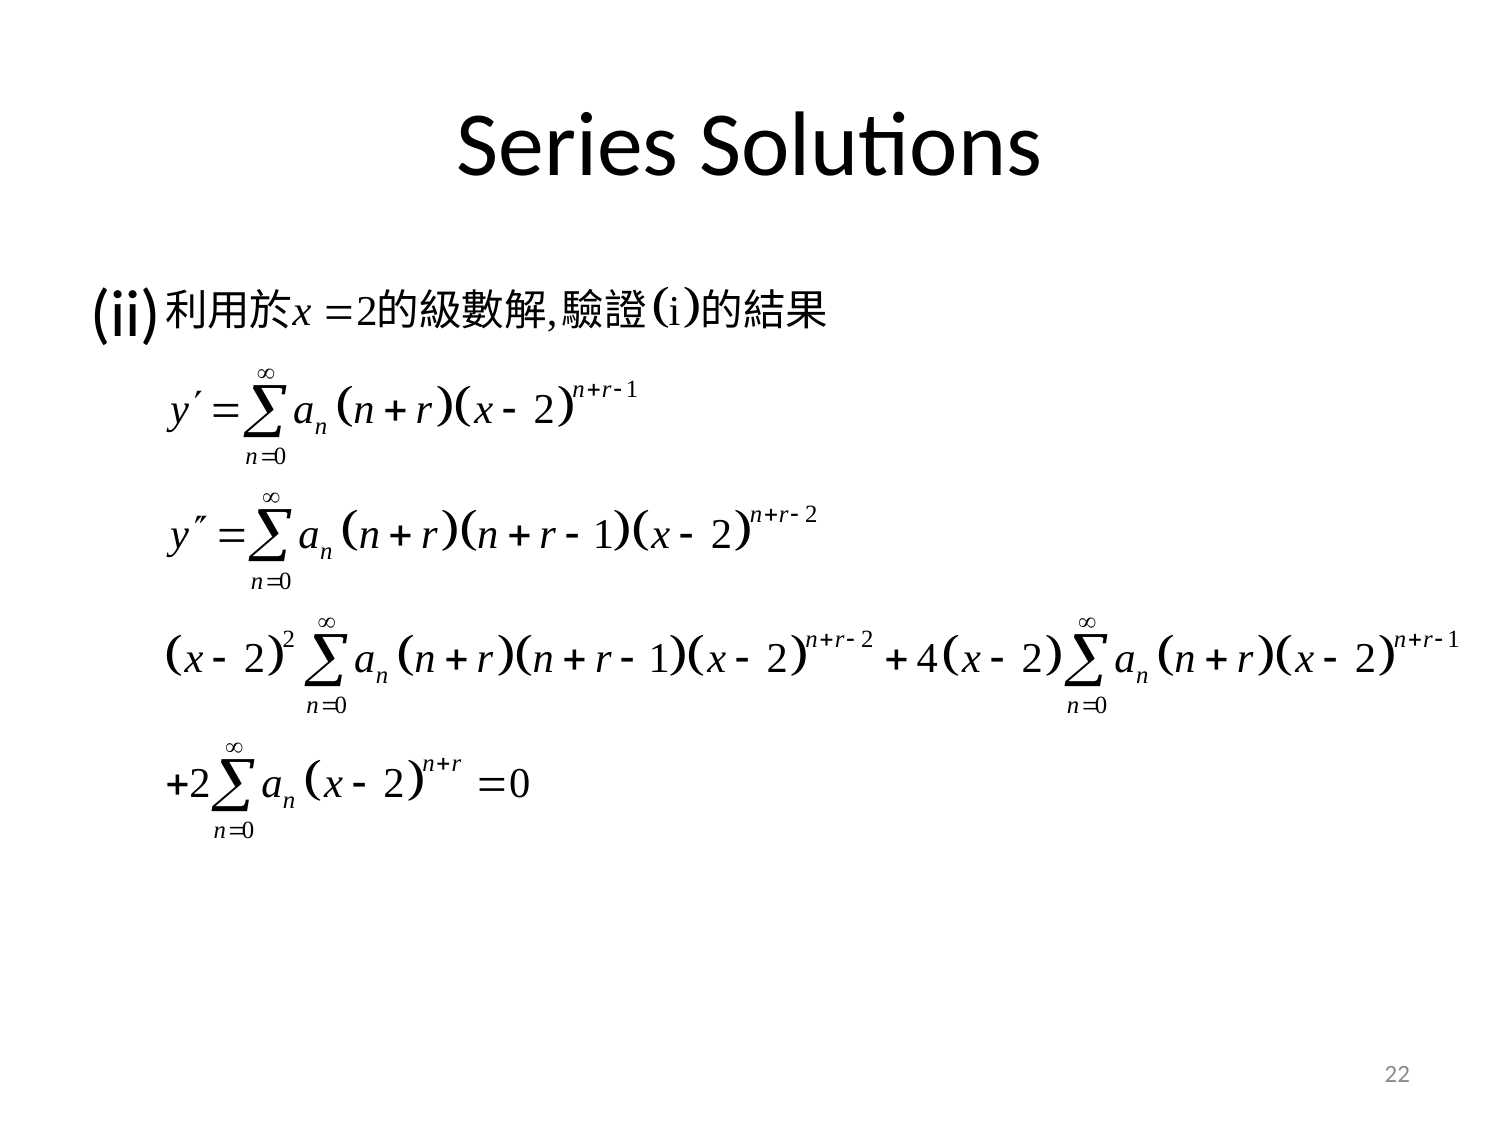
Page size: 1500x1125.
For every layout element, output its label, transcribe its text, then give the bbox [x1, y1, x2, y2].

list (ii) [75, 262, 1425, 1005]
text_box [159, 278, 1468, 847]
slide_number 22 [1074, 1042, 1425, 1103]
title Series Solutions [75, 45, 1425, 233]
